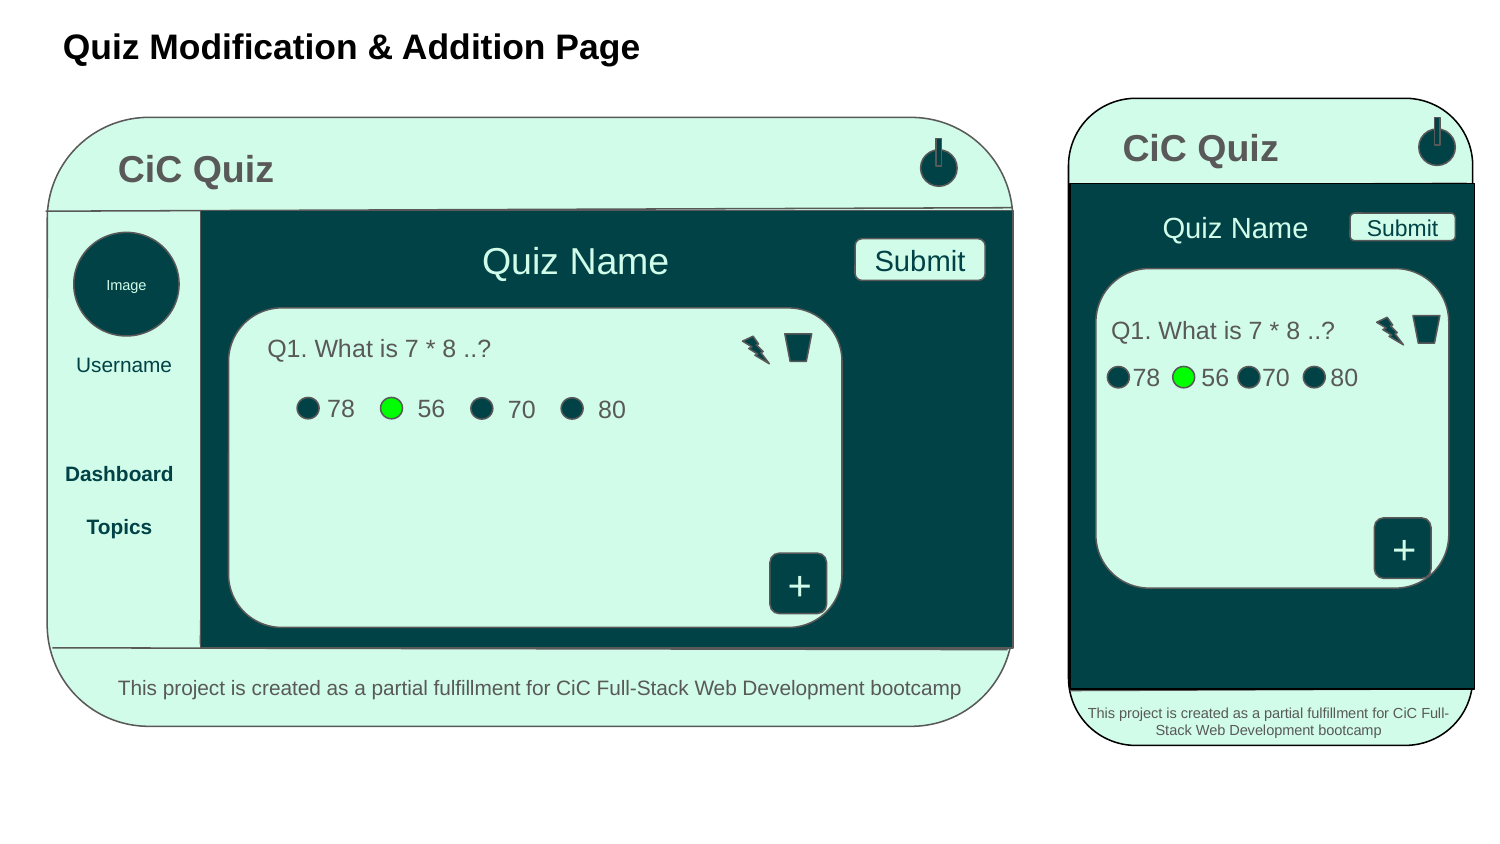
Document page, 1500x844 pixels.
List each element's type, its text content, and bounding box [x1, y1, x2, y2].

text_box [470, 397, 493, 420]
text_box Quiz Modification & Addition Page [34, 9, 669, 82]
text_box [200, 210, 208, 645]
text_box CiC Quiz [1107, 109, 1334, 181]
text_box [228, 307, 843, 628]
text_box Submit [855, 238, 986, 281]
text_box [1068, 98, 1473, 183]
text_box 56 [402, 377, 471, 438]
text_box [784, 333, 812, 362]
text_box Username [61, 336, 192, 373]
text_box 78 [1117, 346, 1186, 407]
text_box This project is created as a partial fulfillment for CiC Full-Stack Web Development bootcamp [1070, 699, 1467, 754]
text_box [52, 655, 1009, 727]
text_box + [769, 553, 827, 614]
text_box [561, 397, 584, 420]
text_box 80 [1315, 346, 1384, 407]
text_box 78 [312, 377, 381, 438]
text_box [48, 117, 1012, 206]
text_box 70 [1247, 346, 1315, 407]
text_box + [1374, 517, 1432, 579]
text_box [45, 207, 1014, 212]
text_box Submit [1350, 213, 1456, 241]
text_box [936, 138, 942, 167]
text_box Quiz Name [467, 221, 710, 297]
text_box [742, 336, 770, 364]
text_box Image [73, 232, 180, 336]
text_box [1107, 366, 1130, 388]
text_box Topics [47, 499, 192, 536]
text_box [380, 397, 403, 419]
text_box [1303, 366, 1326, 388]
text_box [47, 220, 195, 649]
text_box [1376, 317, 1404, 345]
text_box [1172, 366, 1195, 388]
text_box 56 [1186, 346, 1247, 407]
text_box 80 [583, 378, 652, 439]
text_box CiC Quiz [102, 130, 330, 206]
text_box Q1. What is 7 * 8 ..? [252, 317, 740, 378]
text_box [213, 219, 1013, 648]
text_box This project is created as a partial fulfillment for CiC Full-Stack Web Development bootcamp [102, 661, 994, 713]
text_box Dashboard [47, 445, 192, 483]
text_box [920, 150, 958, 187]
text_box [1413, 315, 1440, 344]
text_box Q1. What is 7 * 8 ..? [1095, 299, 1440, 360]
text_box [1418, 129, 1456, 166]
text_box 70 [492, 378, 562, 439]
text_box [1070, 183, 1475, 689]
text_box [1237, 366, 1260, 388]
text_box [297, 397, 320, 419]
text_box [1095, 268, 1449, 589]
text_box Quiz Name [1147, 194, 1334, 259]
text_box [1434, 117, 1440, 145]
